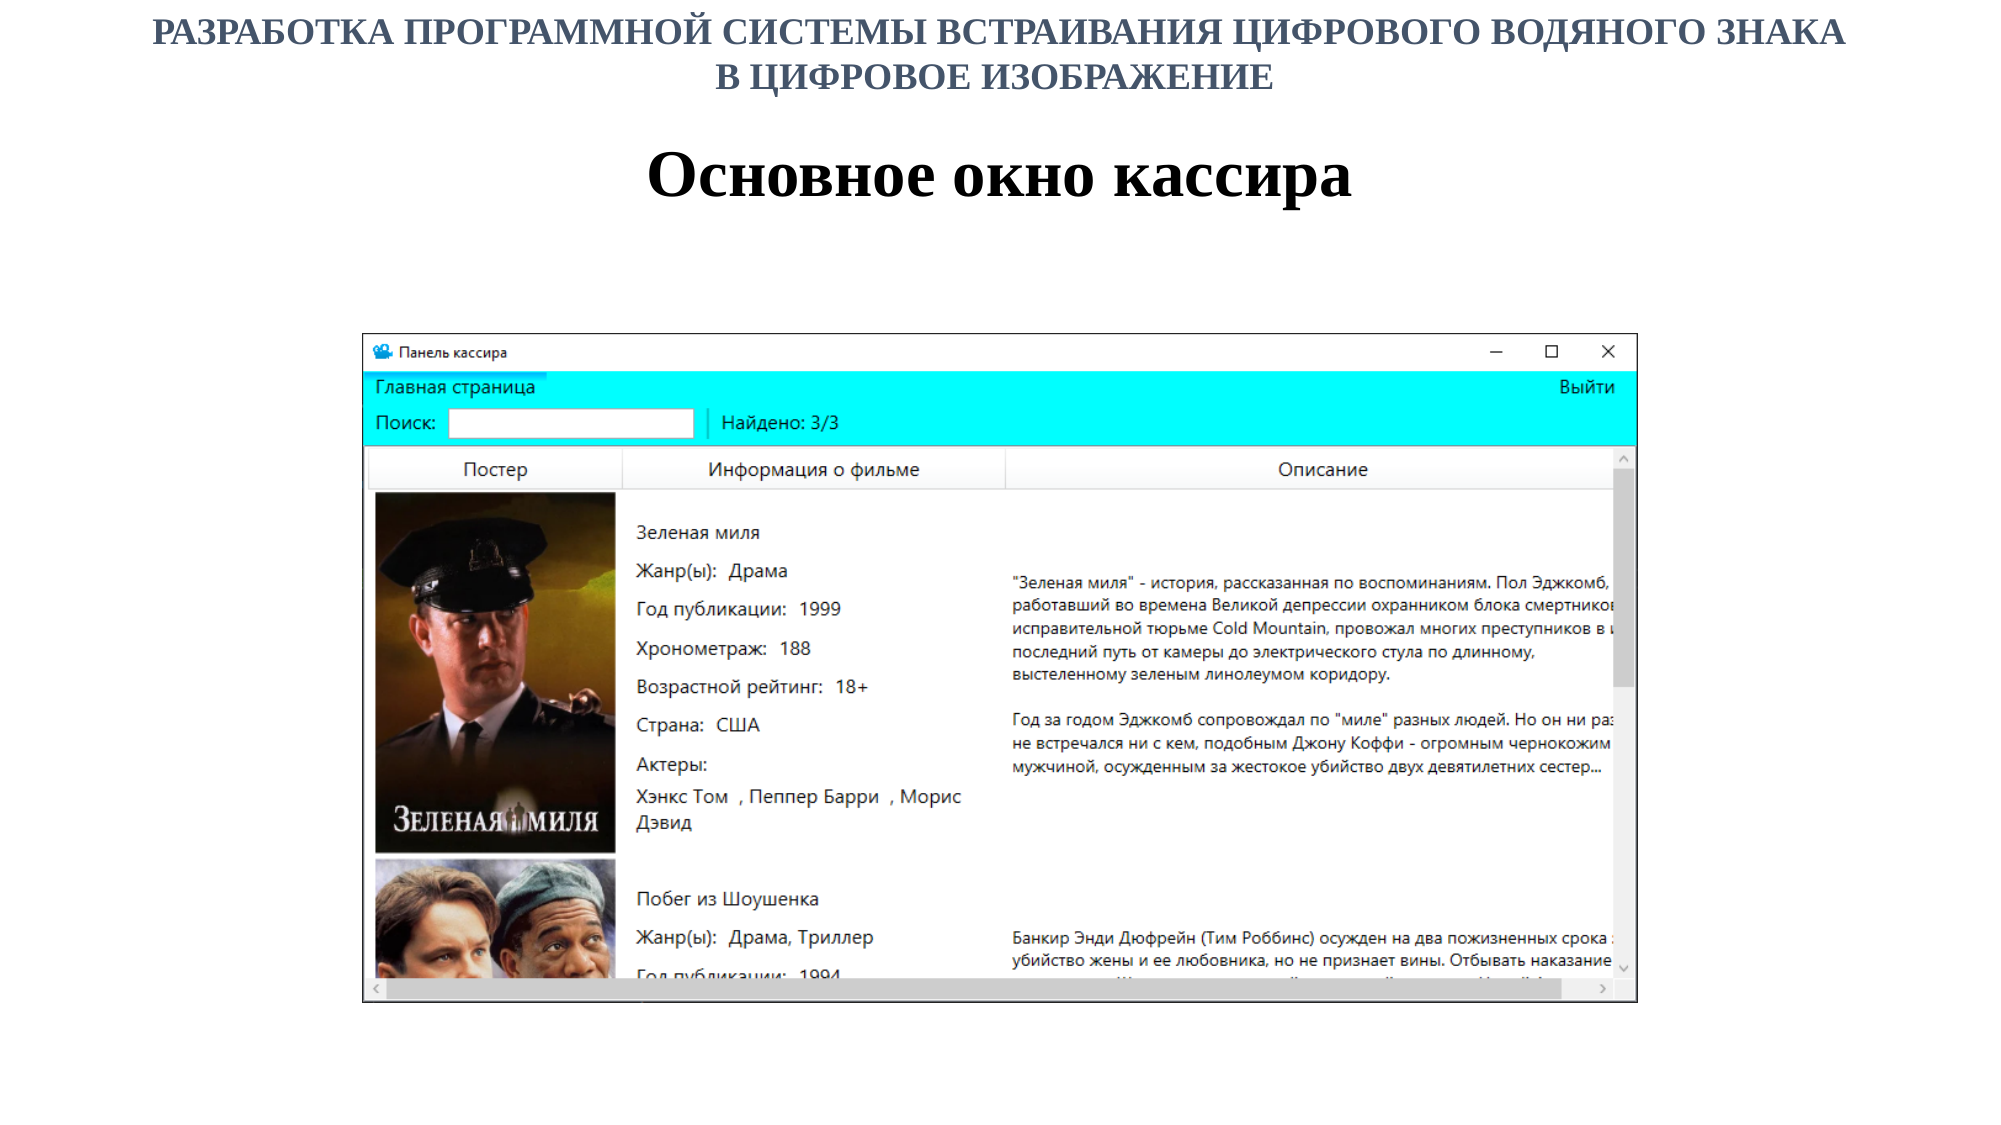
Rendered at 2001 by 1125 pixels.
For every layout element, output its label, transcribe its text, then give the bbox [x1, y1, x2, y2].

picture [361, 333, 1638, 1003]
title Основное окно кассира [137, 122, 1863, 229]
text_box РАЗРАБОТКА ПРОГРАММНОЙ СИСТЕМЫ ВСТРАИВАНИЯ ЦИФРОВОГО ВОДЯНОГО ЗНАКА В ЦИФРОВОЕ ИЗОБРАЖЕНИЕ [137, 0, 1863, 105]
